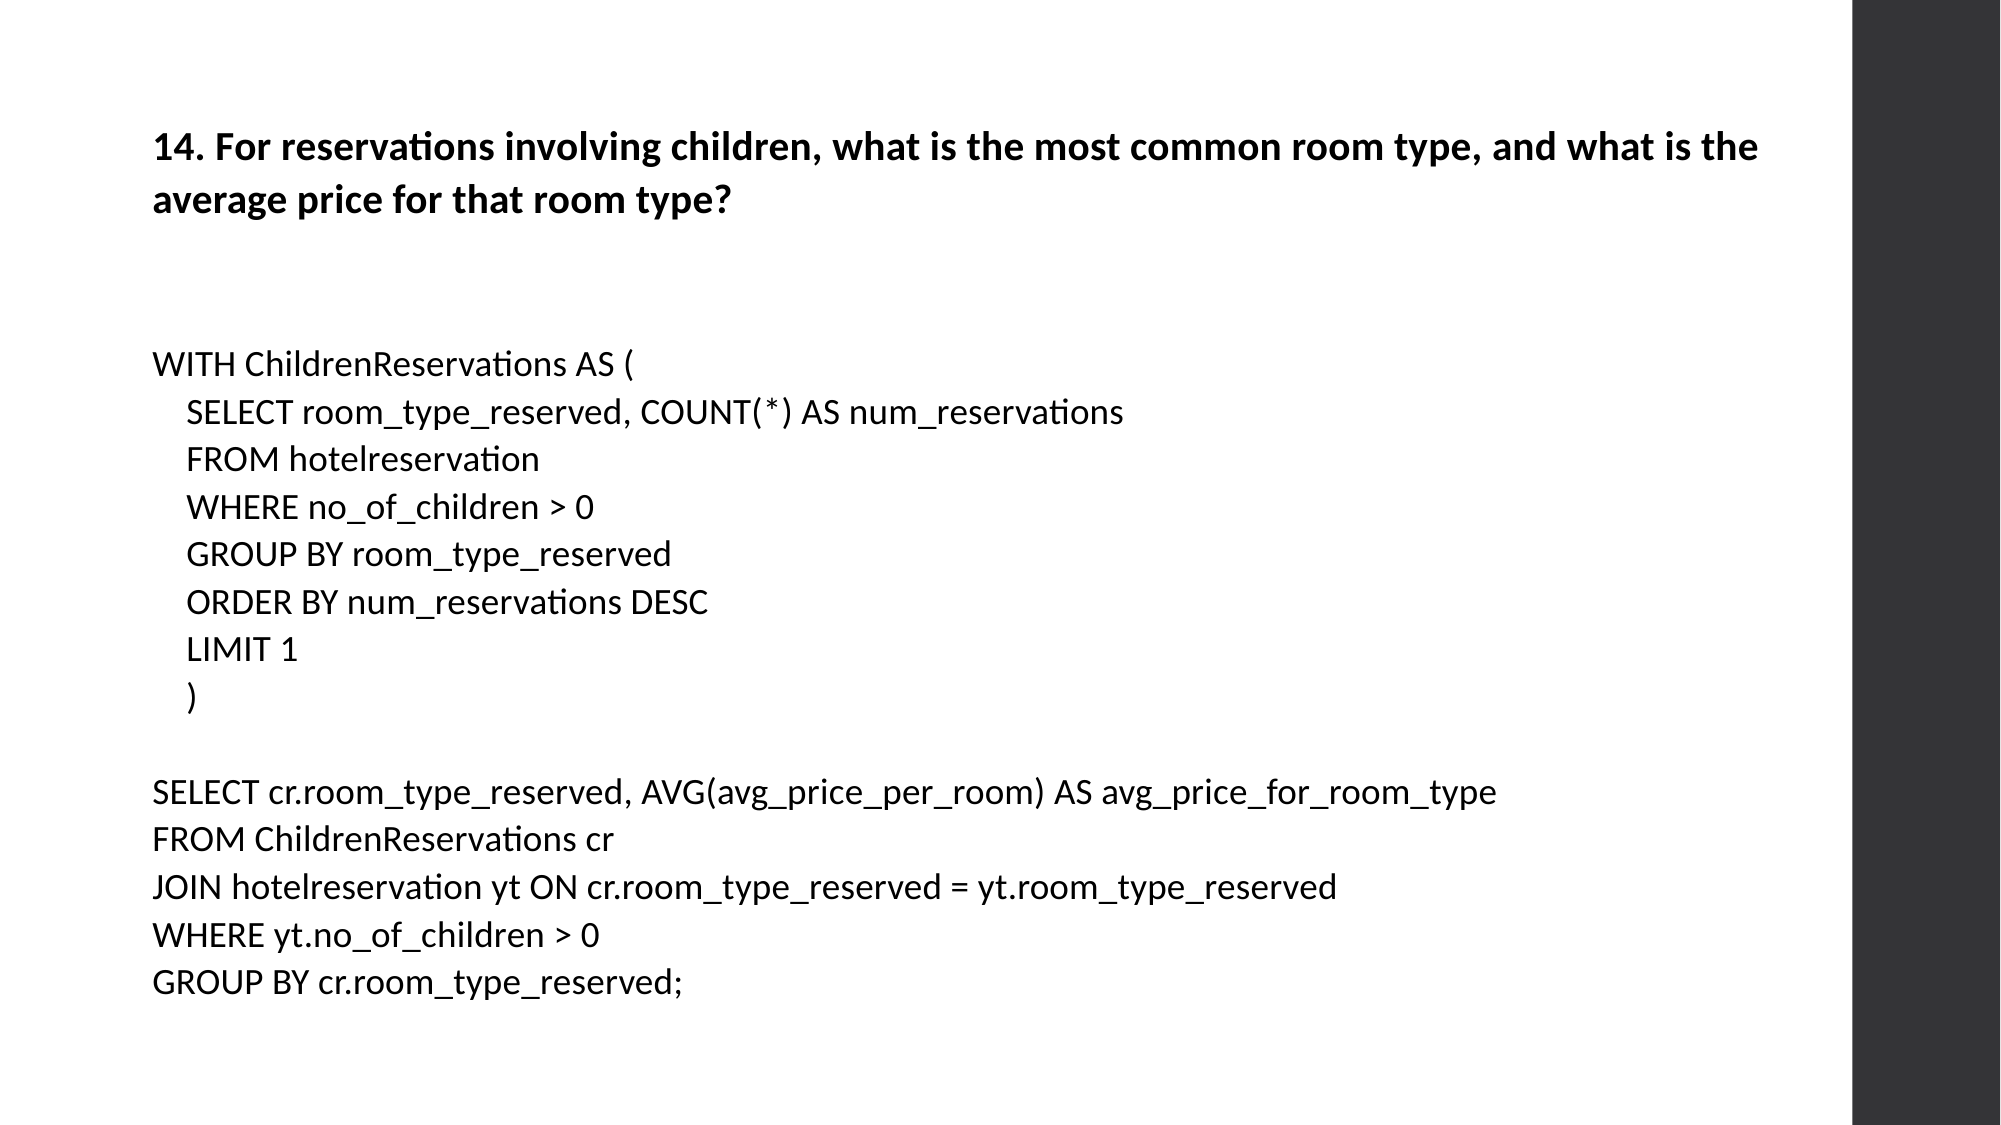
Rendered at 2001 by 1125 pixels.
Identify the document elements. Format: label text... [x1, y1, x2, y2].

list 14. For reservations involving children, what is the most common room type, and what is the average price for that room type? WITH ChildrenReservations AS ( SELECT room_type_reserved, COUNT(*) AS num_reservations FROM hotelreservation WHERE no_of_children > 0 GROUP BY room_type_reserved ORDER BY num_reservations DESC LIMIT 1 ) SELECT cr.room_type_reserved, AVG(avg_price_per_room) AS avg_price_for_room_type FROM ChildrenReservations cr JOIN hotelreservation yt ON cr.room_type_reserved = yt.room_type_reserved WHERE yt.no_of_children > 0 GROUP BY cr.room_type_reserved; [137, 108, 1863, 1014]
